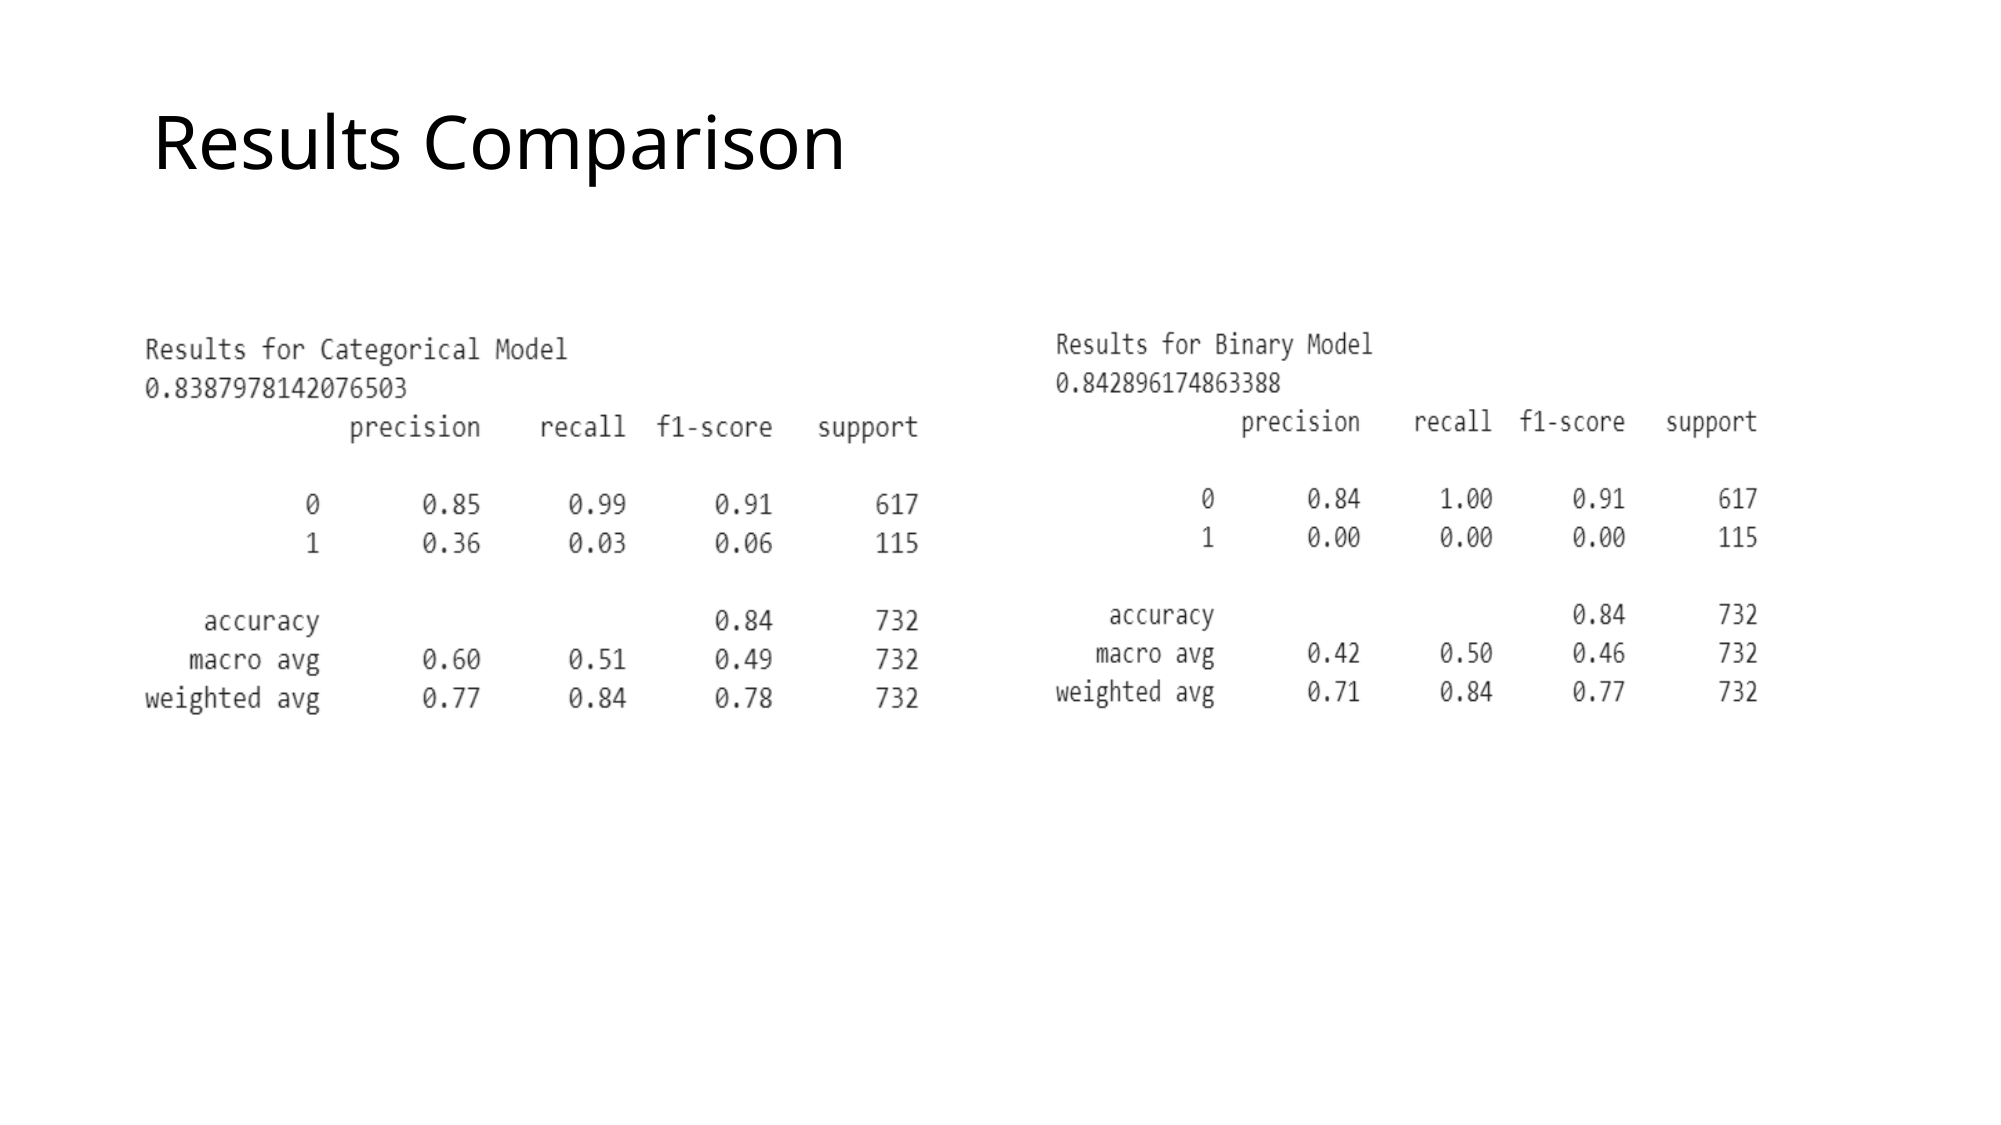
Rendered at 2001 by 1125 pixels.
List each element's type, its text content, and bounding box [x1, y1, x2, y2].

picture [137, 314, 950, 762]
picture [1036, 314, 1940, 762]
title Results Comparison [137, 93, 870, 198]
